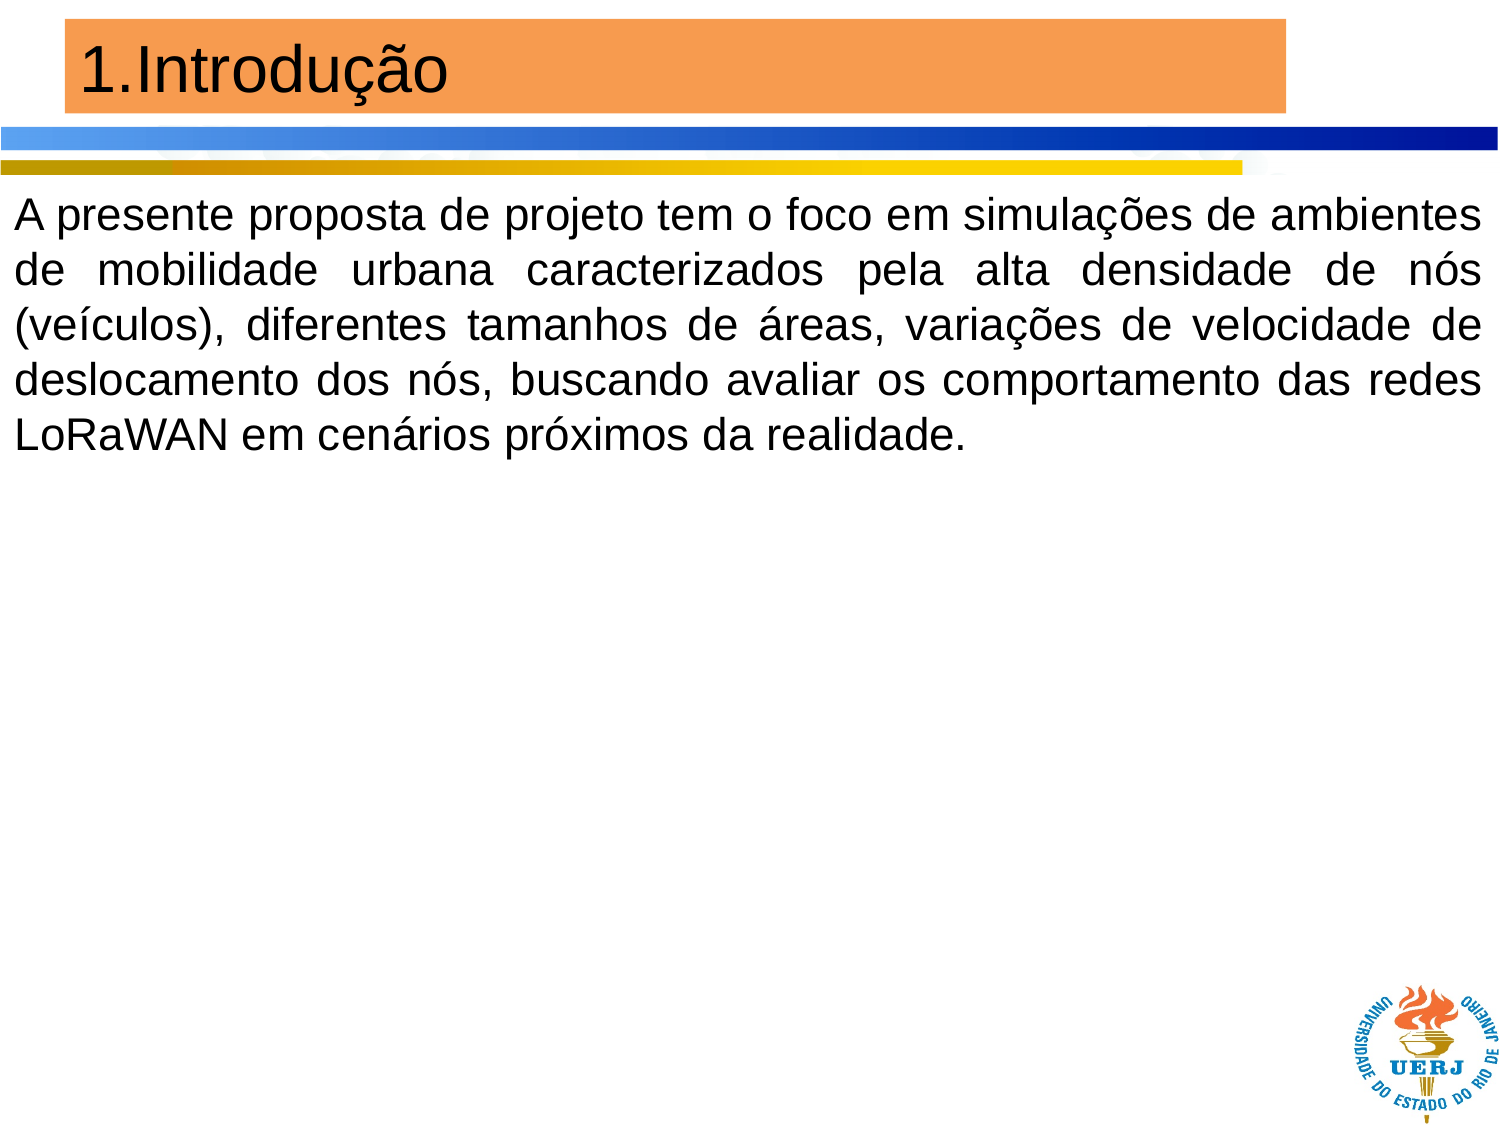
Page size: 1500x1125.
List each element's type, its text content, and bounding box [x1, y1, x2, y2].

picture [1354, 982, 1499, 1125]
picture [0, 125, 1500, 175]
text_box 1.Introdução [64, 18, 1287, 114]
text_box A presente proposta de projeto tem o foco em simulações de ambientes de mobilidade urbana caracterizados pela alta densidade de nós (veículos), diferentes tamanhos de áreas, variações de velocidade de deslocamento dos nós, buscando avaliar os comportamento das redes LoRaWAN em cenários próximos da realidade. [0, 177, 1499, 1125]
